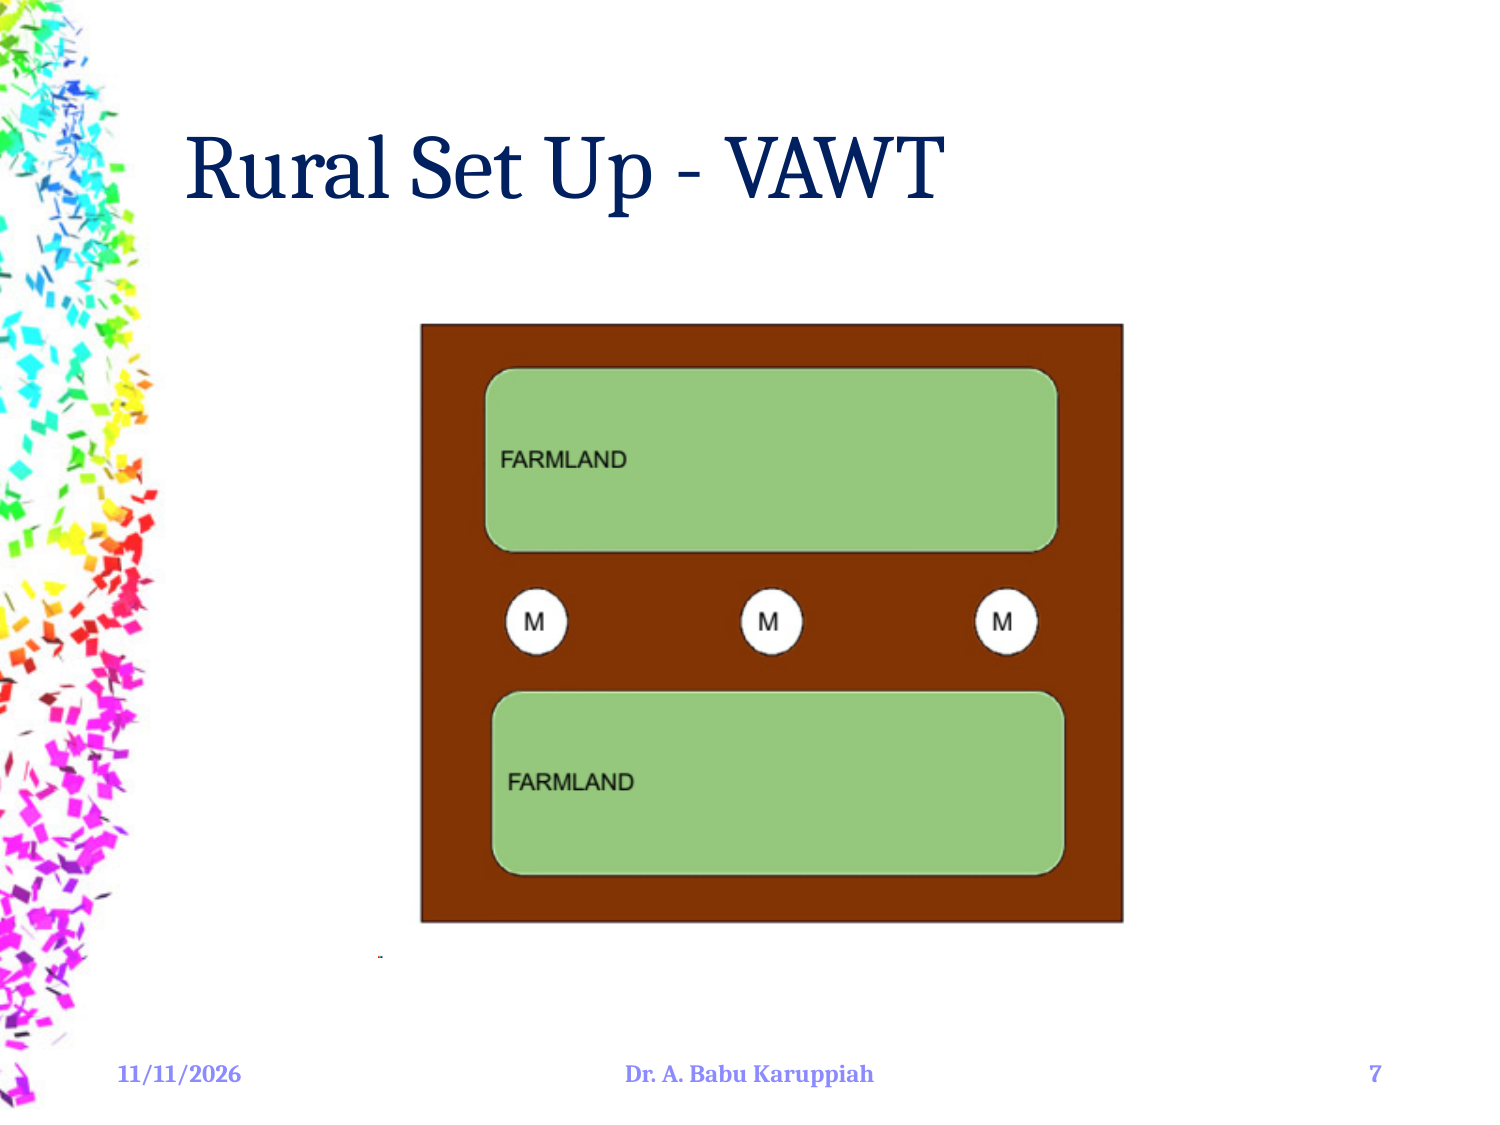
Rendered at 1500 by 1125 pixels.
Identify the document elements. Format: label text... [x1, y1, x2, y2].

picture [378, 299, 1146, 958]
footer Dr. A. Babu Karuppiah [496, 1042, 1004, 1103]
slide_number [103, 1042, 441, 1103]
title Rural Set Up - VAWT [169, 59, 1397, 278]
slide_number 7 [1059, 1042, 1397, 1103]
